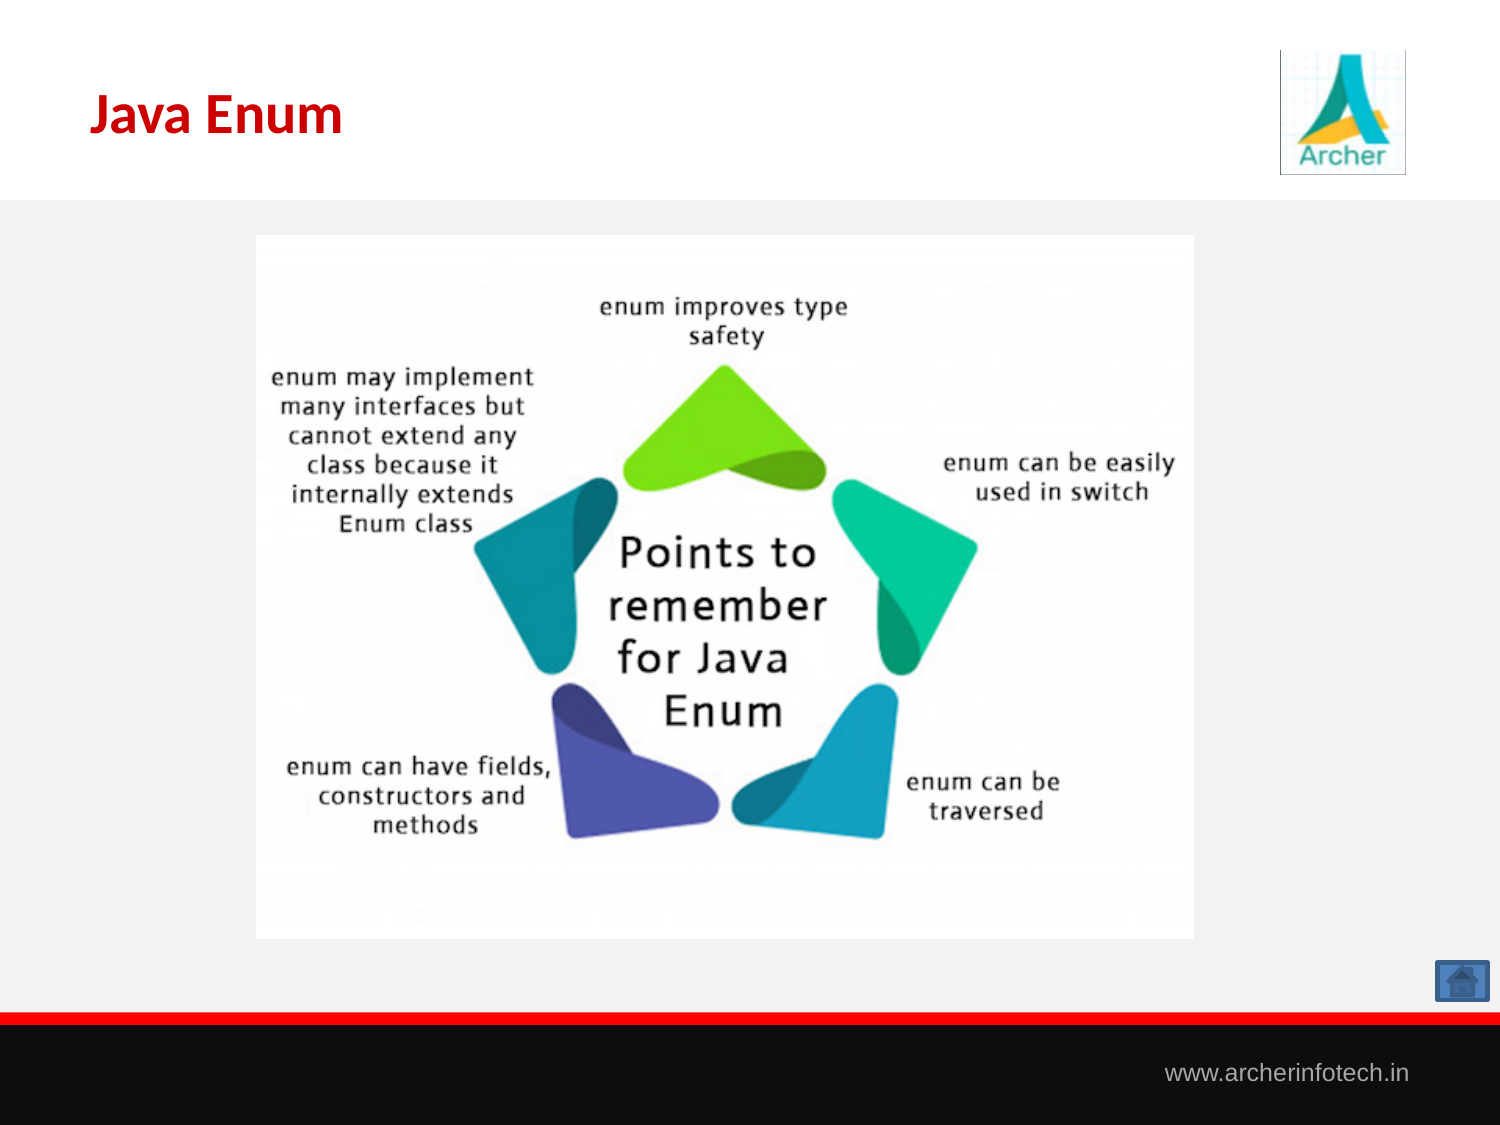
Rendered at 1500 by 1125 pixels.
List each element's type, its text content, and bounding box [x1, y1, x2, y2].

picture [255, 235, 1194, 940]
title Java Enum [75, 45, 1169, 175]
picture [1280, 50, 1406, 175]
text_box [1435, 960, 1490, 1002]
